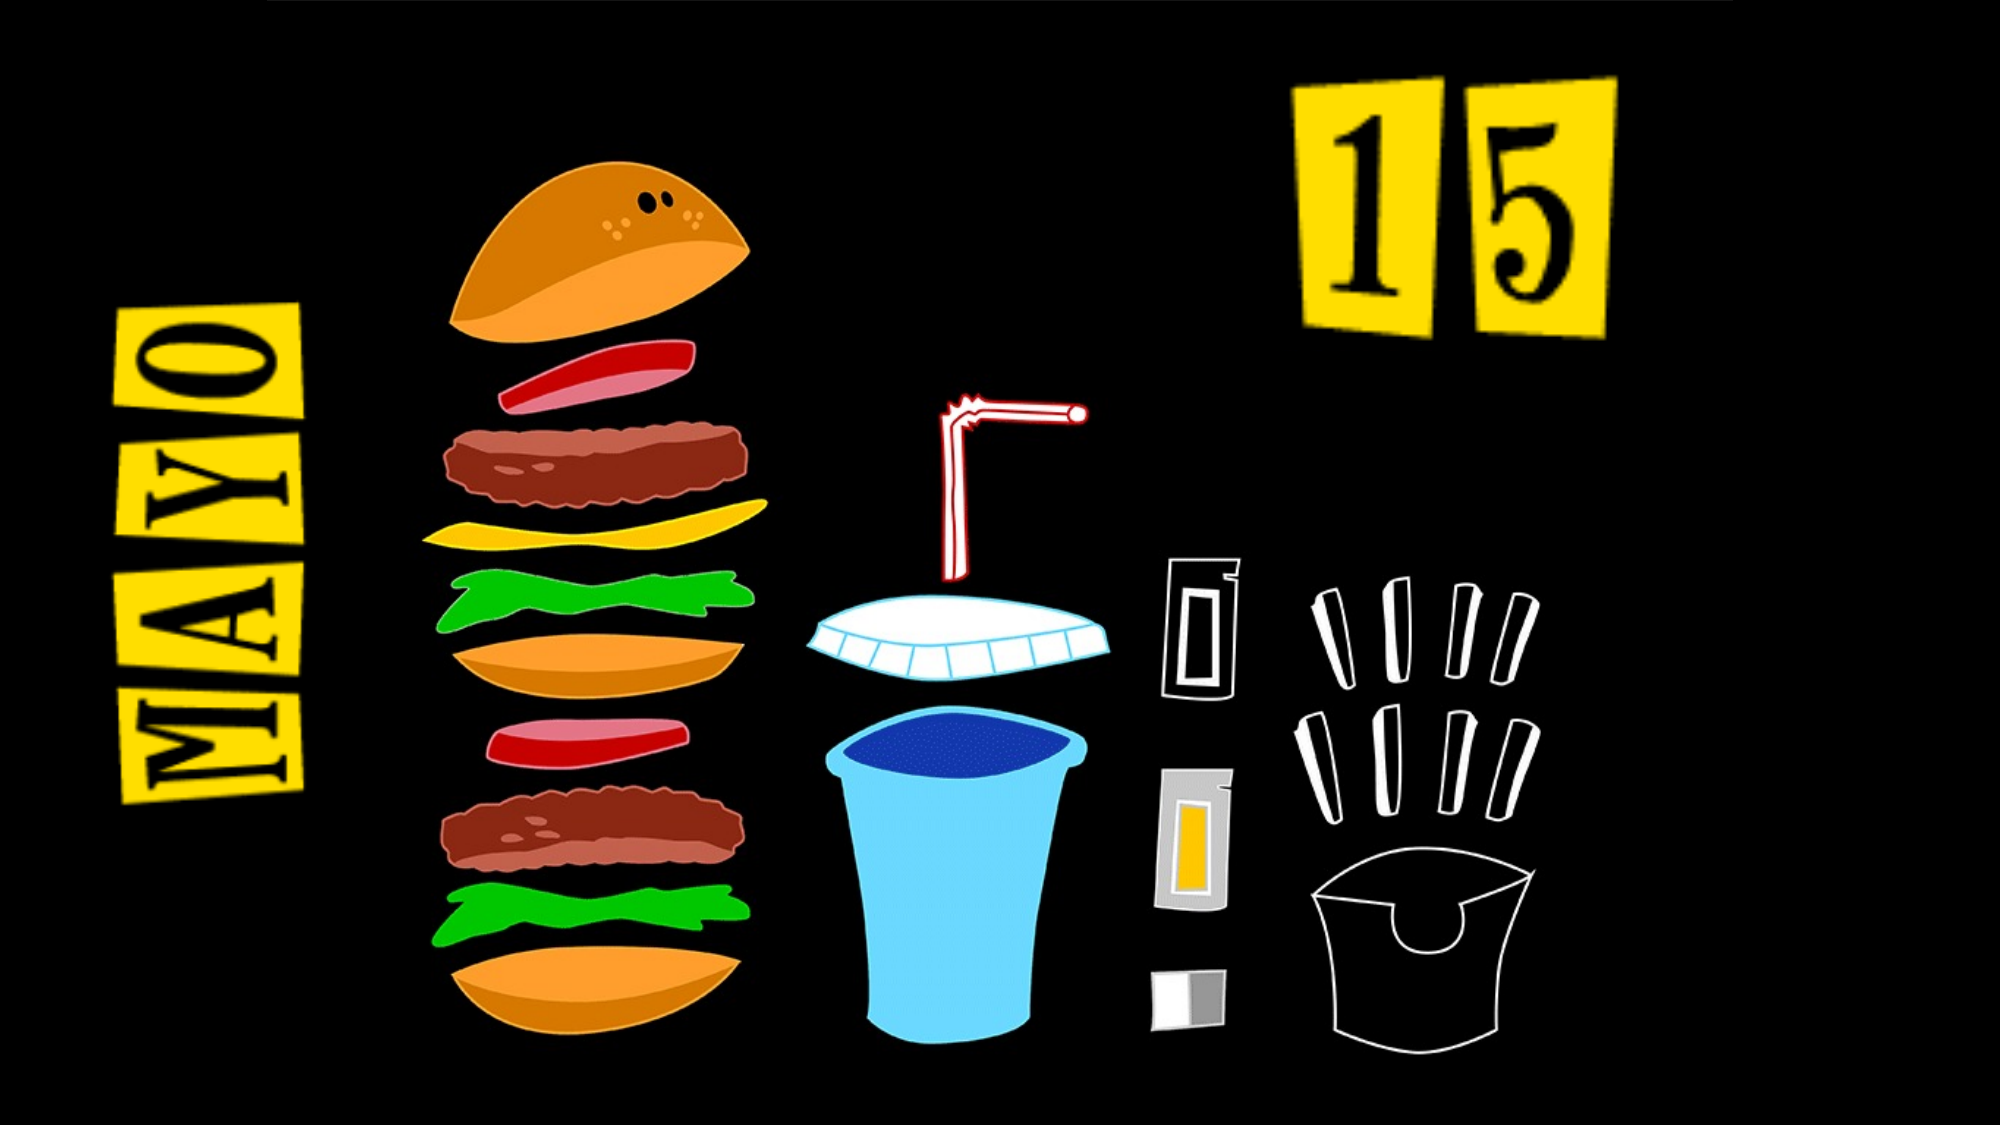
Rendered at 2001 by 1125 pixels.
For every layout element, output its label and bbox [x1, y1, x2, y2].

picture [0, 0, 1733, 1125]
